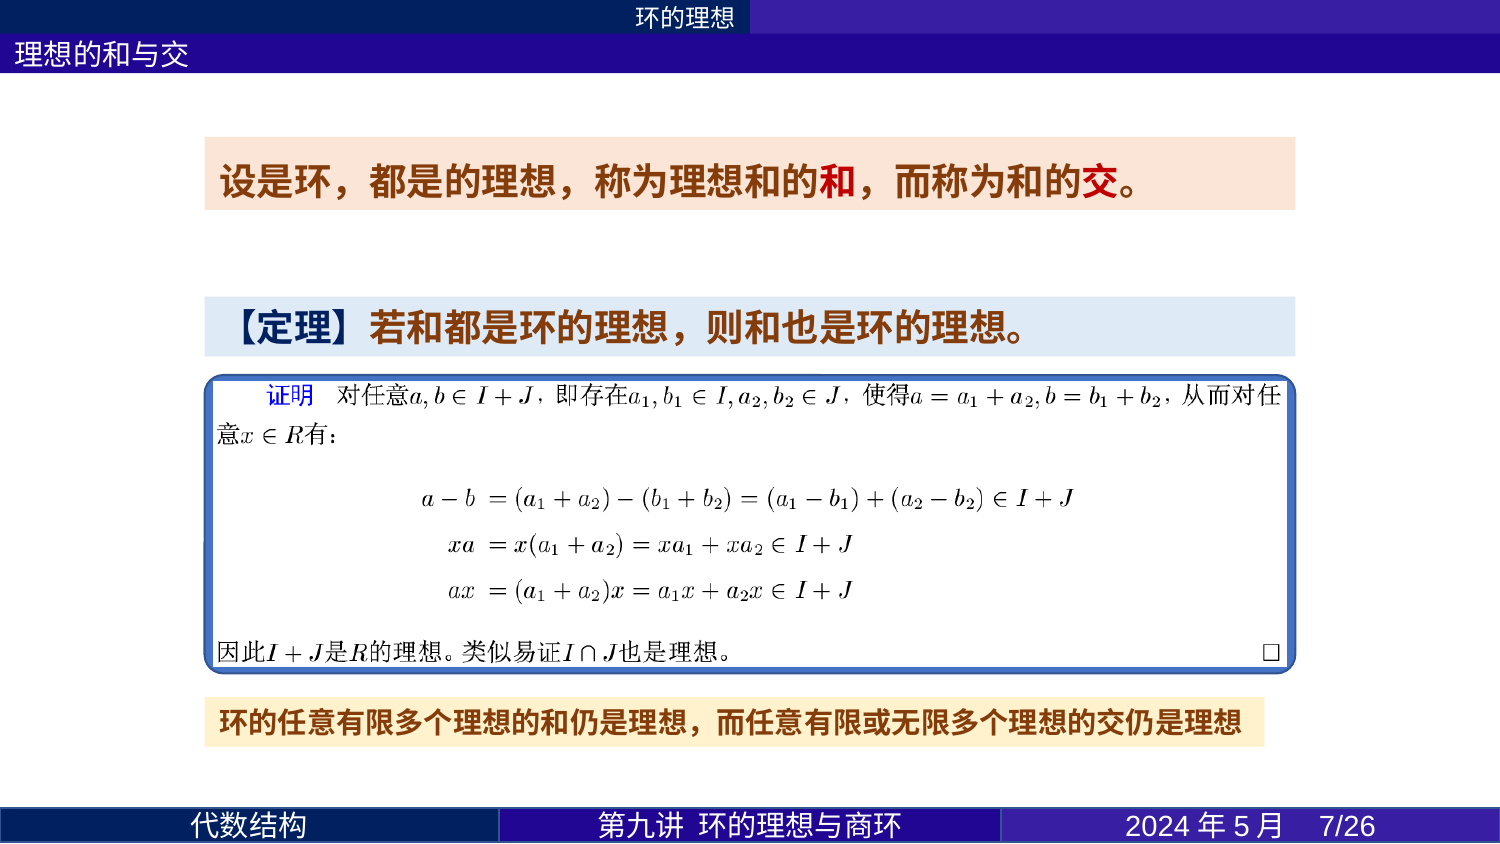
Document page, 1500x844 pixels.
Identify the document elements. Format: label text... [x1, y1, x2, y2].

text_box 环的任意有限多个理想的和仍是理想，而任意有限或无限多个理想的交仍是理想 [204, 697, 1265, 747]
text_box 理想的和与交 [0, 33, 1500, 74]
text_box 环的理想 [0, 0, 749, 33]
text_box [204, 375, 1296, 674]
text_box 第九讲 环的理想与商环 [498, 807, 1000, 843]
text_box 2024年5月 7/26 [1000, 807, 1500, 843]
text_box [749, 0, 1500, 33]
text_box 代数结构 [0, 807, 498, 843]
